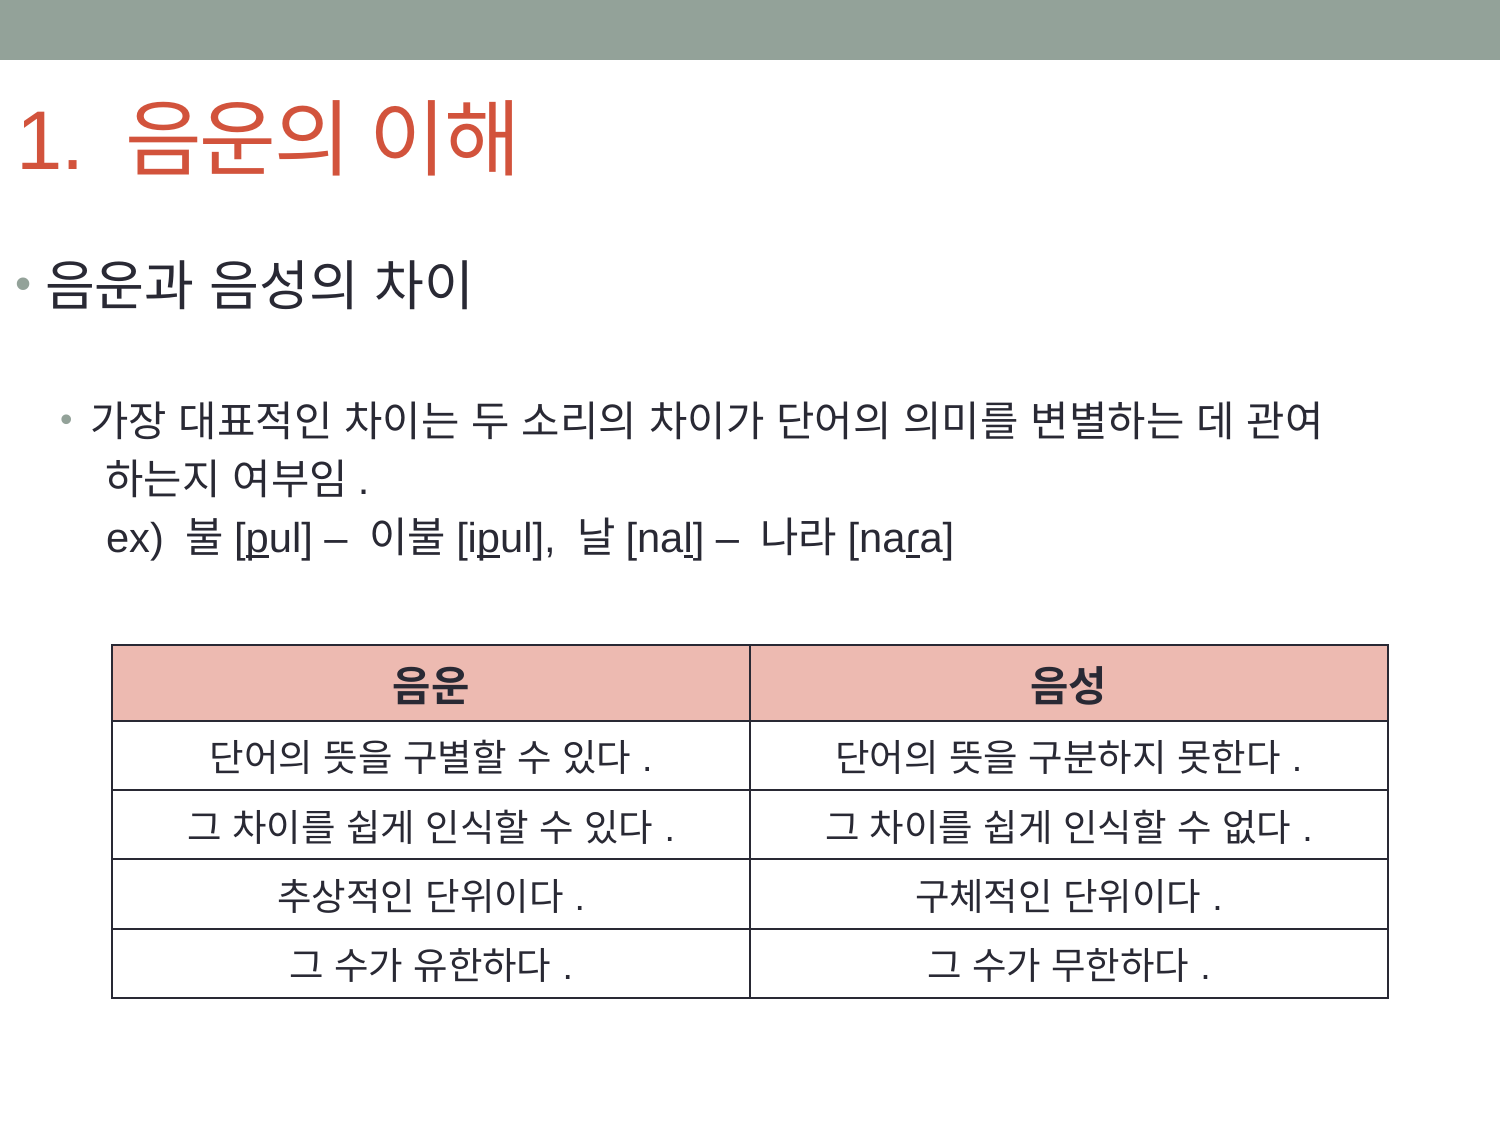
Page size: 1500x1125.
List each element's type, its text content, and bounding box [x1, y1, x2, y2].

table_cell 그 수가 무한하다. [751, 930, 1387, 997]
table_cell 추상적인 단위이다. [113, 860, 749, 928]
table_header 음성 [751, 646, 1387, 720]
title 1. 음운의 이해 [1, 54, 1352, 218]
table_cell 구체적인 단위이다. [751, 860, 1387, 928]
table_cell 그 차이를 쉽게 인식할 수 없다. [751, 791, 1387, 858]
table_header 음운 [113, 646, 749, 720]
table_cell 그 수가 유한하다. [113, 930, 749, 997]
table_cell 단어의 뜻을 구분하지 못한다. [751, 722, 1387, 789]
list 음운과 음성의 차이 가장 대표적인 차이는 두 소리의 차이가 단어의 의미를 변별하는 데 관여 하는지 여부임. ex) 불[pul] – 이불[ipul], 날[nal] – 나라[naɾa] [0, 243, 1500, 1106]
table_cell 단어의 뜻을 구별할 수 있다. [113, 722, 749, 789]
table_cell 그 차이를 쉽게 인식할 수 있다. [113, 791, 749, 858]
